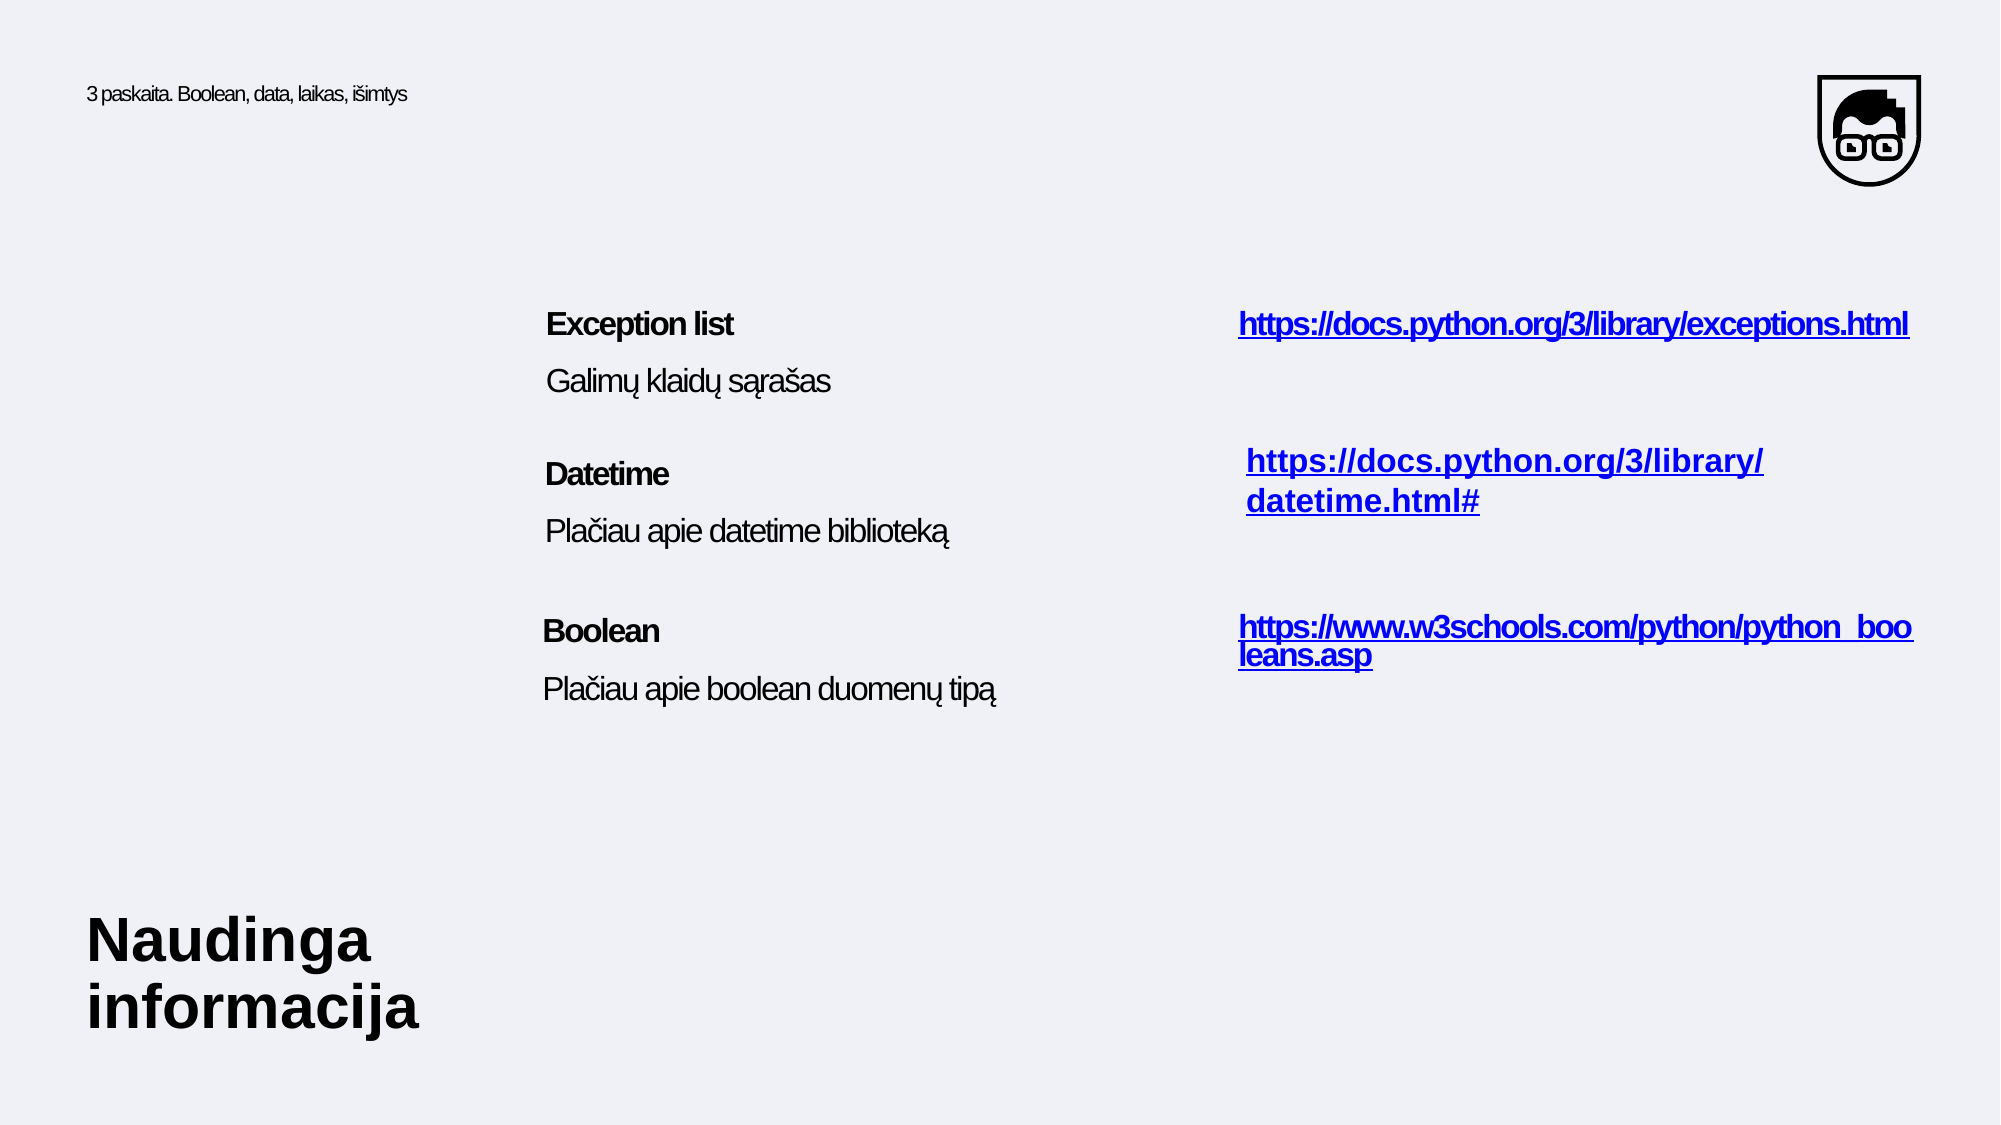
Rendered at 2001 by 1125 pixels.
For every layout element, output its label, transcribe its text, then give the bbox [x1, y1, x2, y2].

text_box Datetime [537, 448, 1153, 503]
text_box Boolean [534, 606, 1151, 661]
text_box Plačiau apie datetime biblioteką [537, 506, 1153, 589]
text_box Exception list [538, 298, 1154, 353]
text_box Galimų klaidų sąrašas [538, 356, 1154, 439]
text_box 3 paskaita. Boolean, data, laikas, išimtys [78, 75, 1000, 150]
text_box https://docs.python.org/3/library/datetime.html# [1238, 431, 1914, 526]
text_box Plačiau apie boolean duomenų tipą [534, 664, 1151, 747]
text_box Naudinga informacija [78, 899, 463, 1050]
text_box https://docs.python.org/3/library/exceptions.html [1230, 298, 1922, 429]
text_box https://www.w3schools.com/python/python_booleans.asp [1230, 602, 1922, 732]
